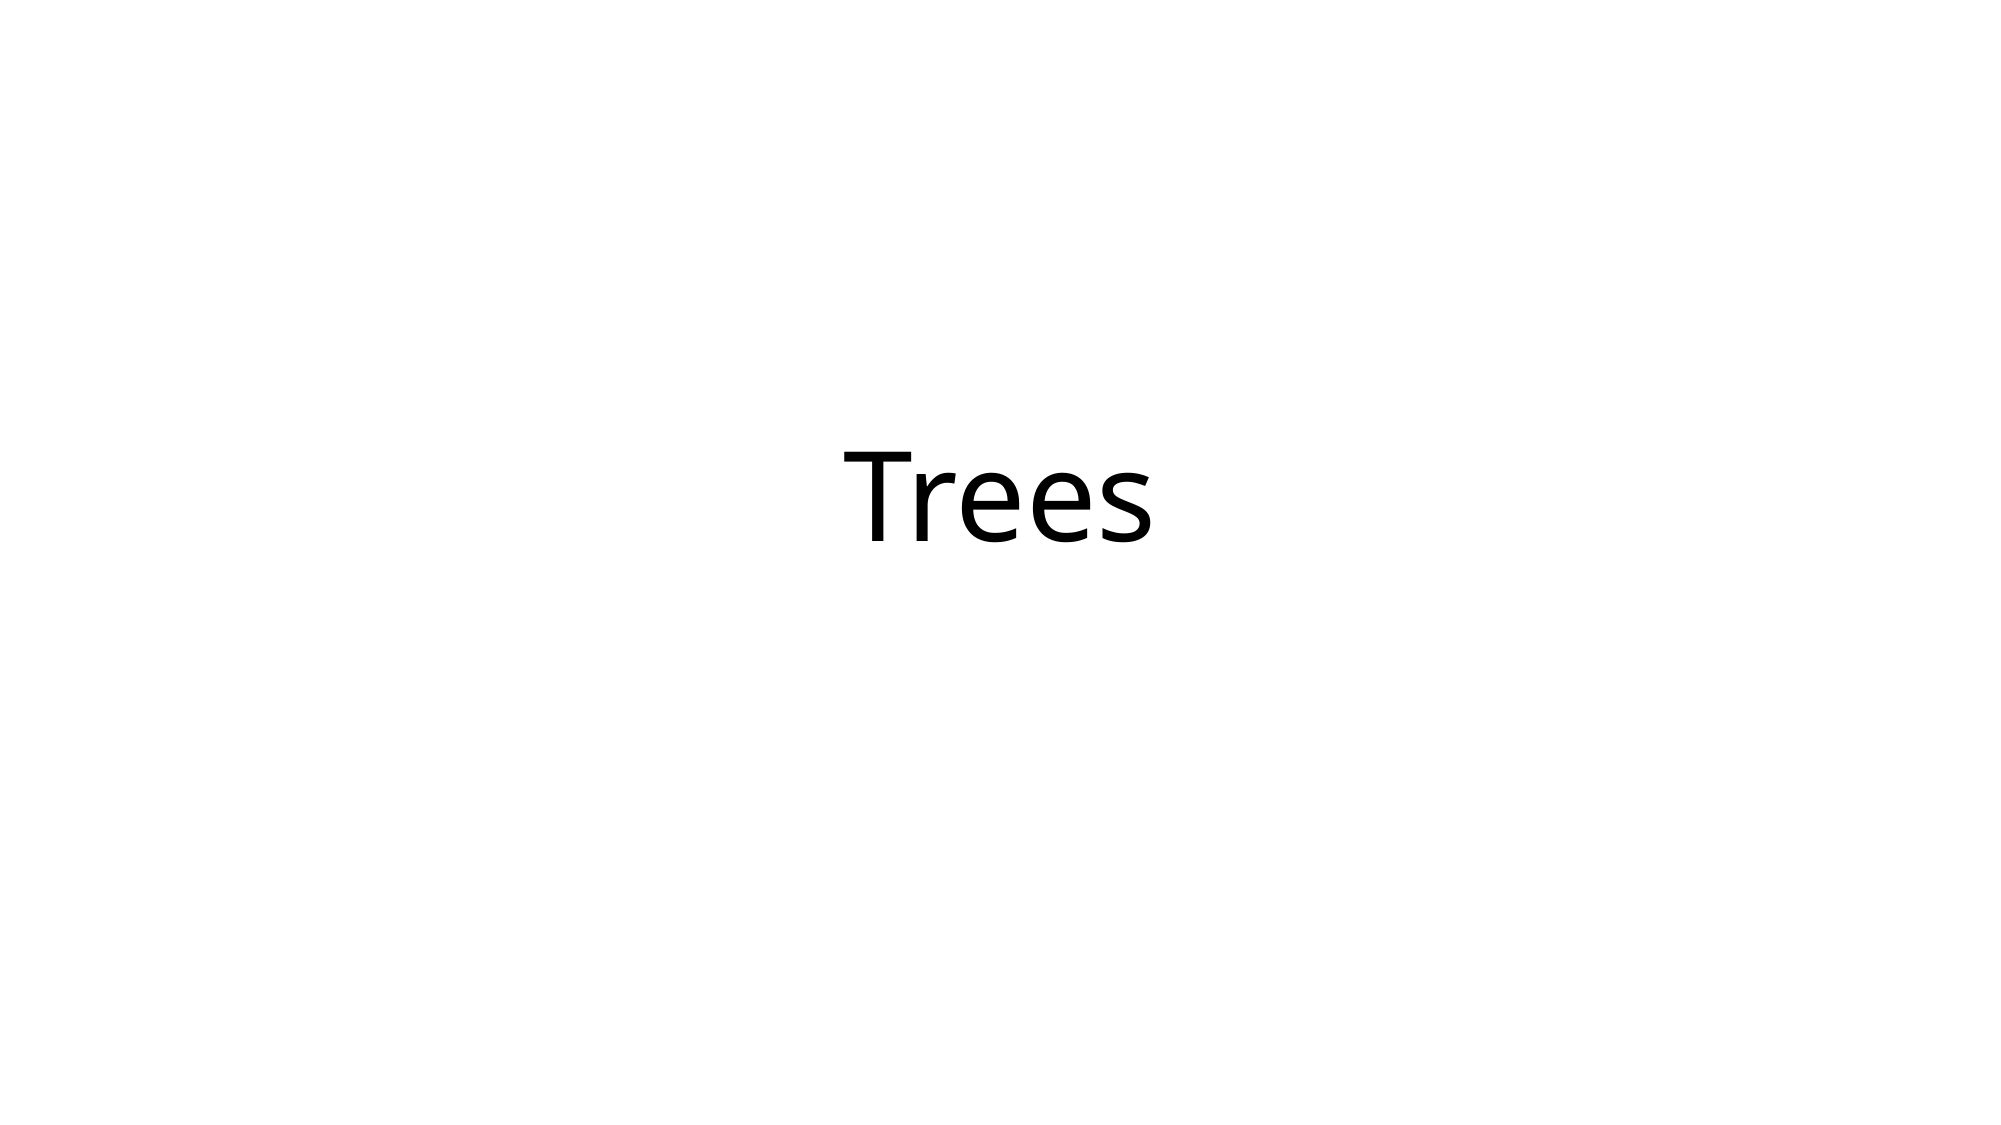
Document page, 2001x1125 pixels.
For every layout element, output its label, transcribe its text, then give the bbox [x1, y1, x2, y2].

title Trees [249, 184, 1750, 576]
